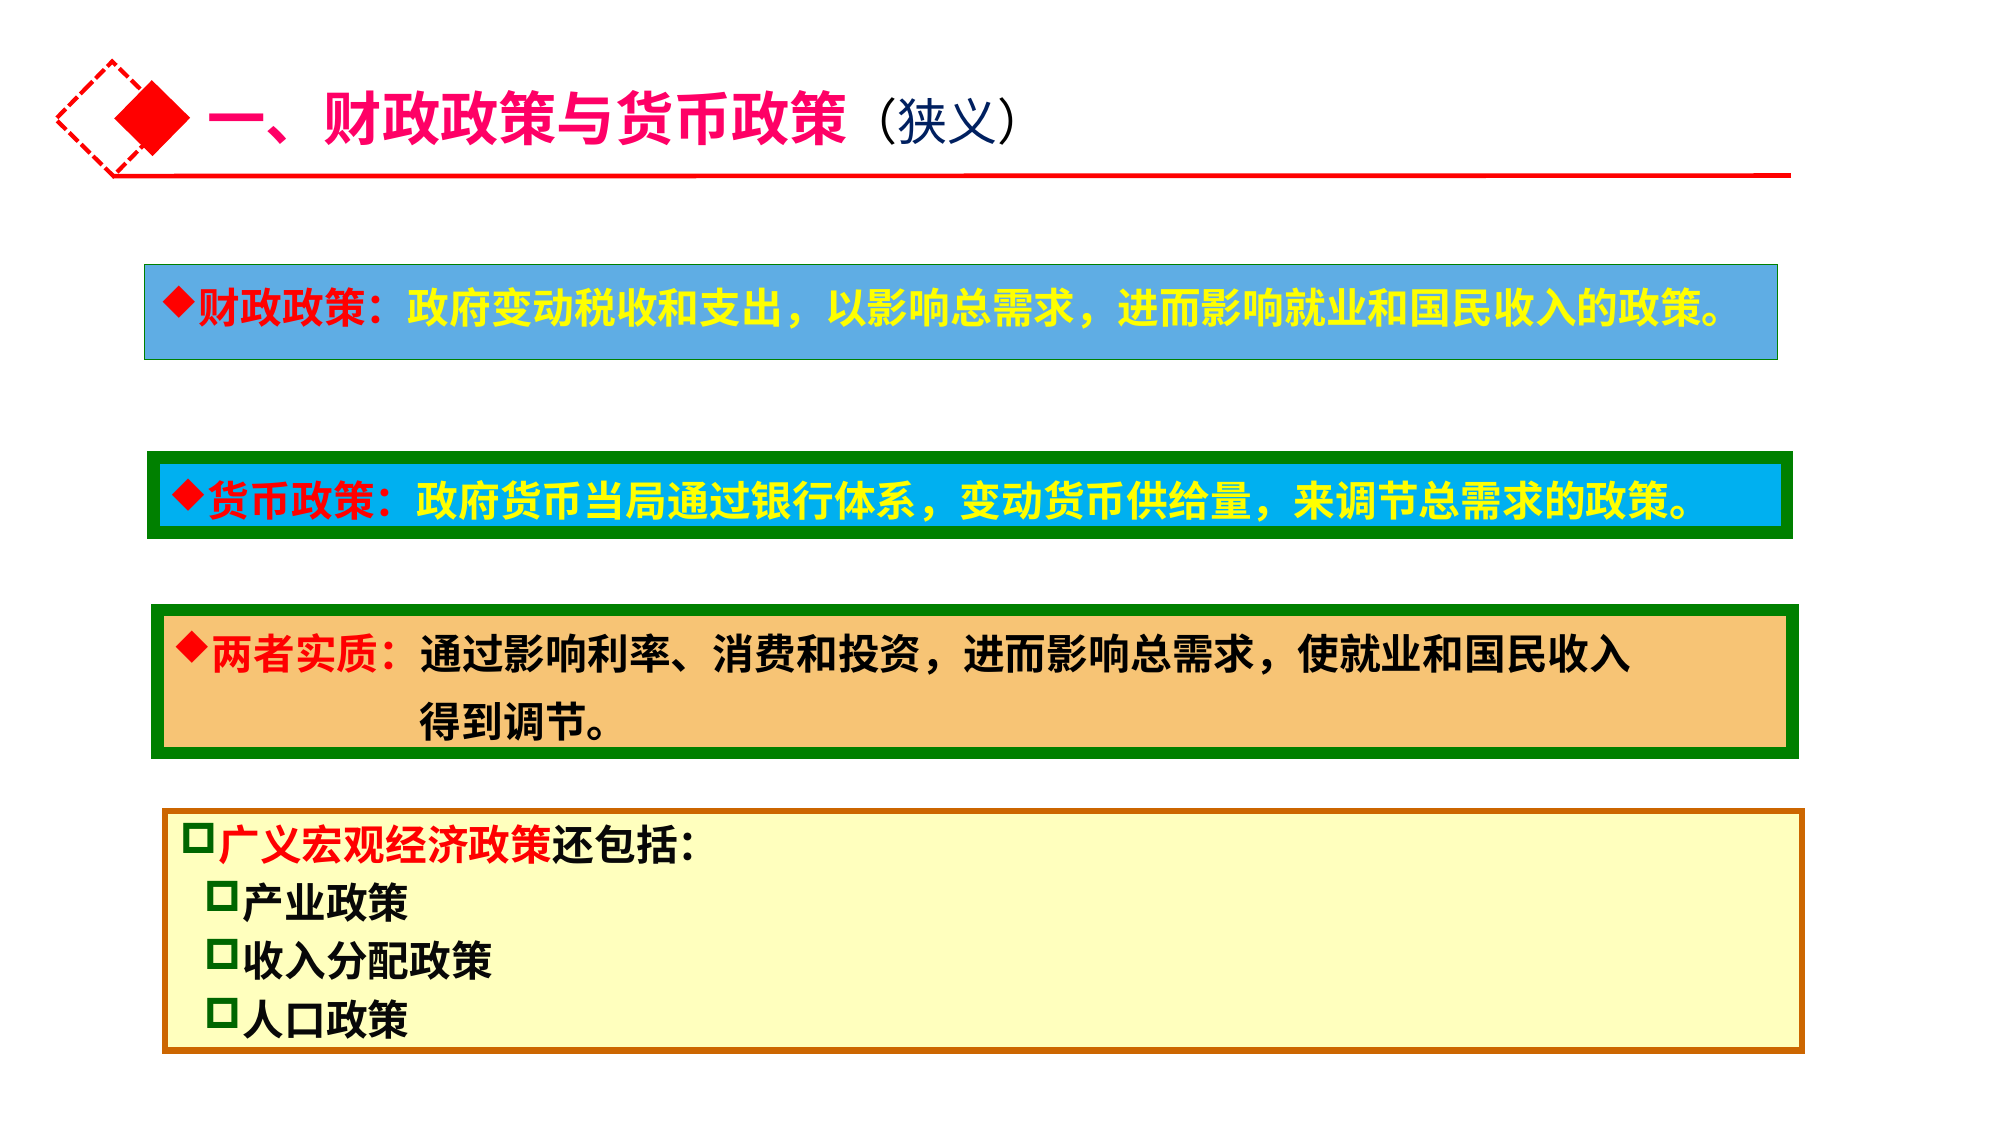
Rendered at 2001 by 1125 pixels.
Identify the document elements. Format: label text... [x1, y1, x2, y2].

text_box 两者实质：通过影响利率、消费和投资，进而影响总需求，使就业和国民收入 得到调节。 [157, 610, 1793, 754]
text_box 财政政策：政府变动税收和支出，以影响总需求，进而影响就业和国民收入的政策。 [144, 264, 1778, 360]
text_box 一、财政政策与货币政策（狭义） [192, 74, 1112, 160]
text_box [54, 61, 143, 177]
text_box 货币政策：政府货币当局通过银行体系，变动货币供给量，来调节总需求的政策。 [153, 457, 1787, 533]
text_box 广义宏观经济政策还包括： 产业政策 收入分配政策 人口政策 [164, 810, 1802, 1051]
text_box [114, 80, 191, 157]
